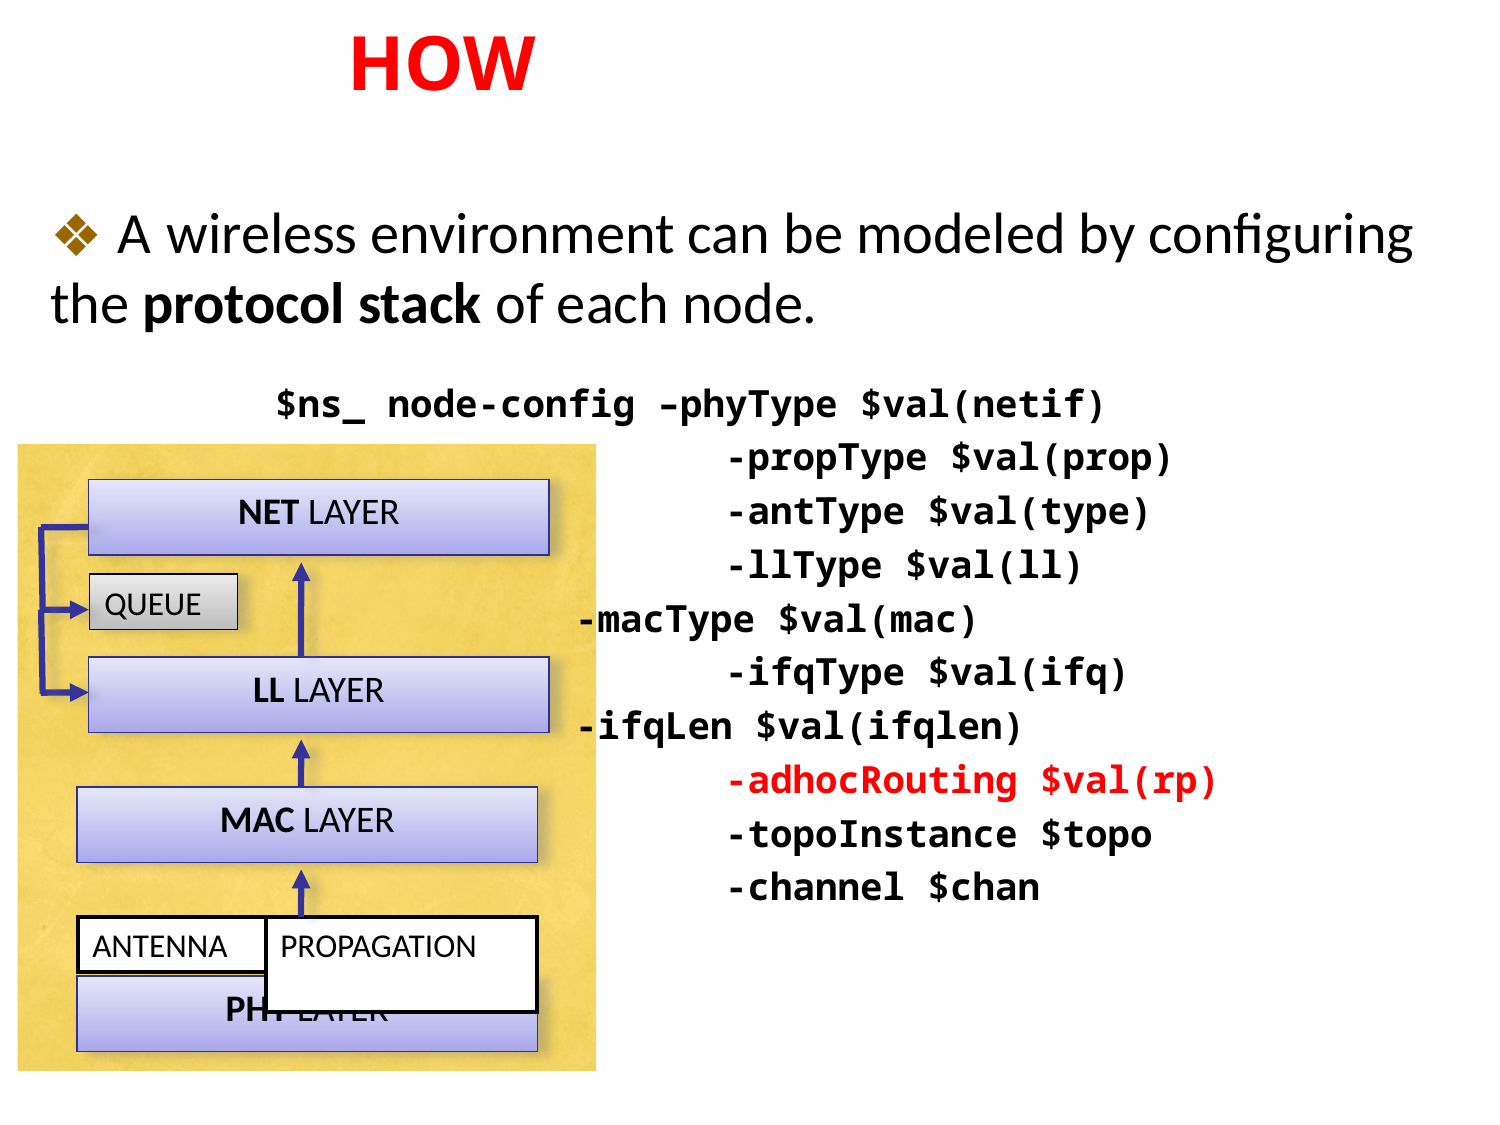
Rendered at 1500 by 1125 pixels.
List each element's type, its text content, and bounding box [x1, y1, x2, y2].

text_box PHY LAYER [76, 976, 538, 1052]
text_box Ns2: HOW [149, 7, 1500, 113]
text_box [17, 444, 597, 1071]
text_box PROPAGATION [265, 916, 538, 1013]
text_box LL LAYER [88, 657, 550, 733]
text_box QUEUE [89, 574, 238, 630]
text_box MAC LAYER [76, 786, 538, 863]
text_box A wireless environment can be modeled by configuring the protocol stack of each node. $ns_ node-config –phyType $val(netif) -propType $val(prop) -antType $val(type) -llType $val(ll) -macType $val(mac) -ifqType $val(ifq) -ifqLen $val(ifqlen) -adhocRouting $val(rp) -topoInstance $topo -channel $chan [35, 187, 1453, 990]
text_box NET LAYER [88, 479, 550, 556]
text_box ANTENNA [77, 916, 265, 973]
